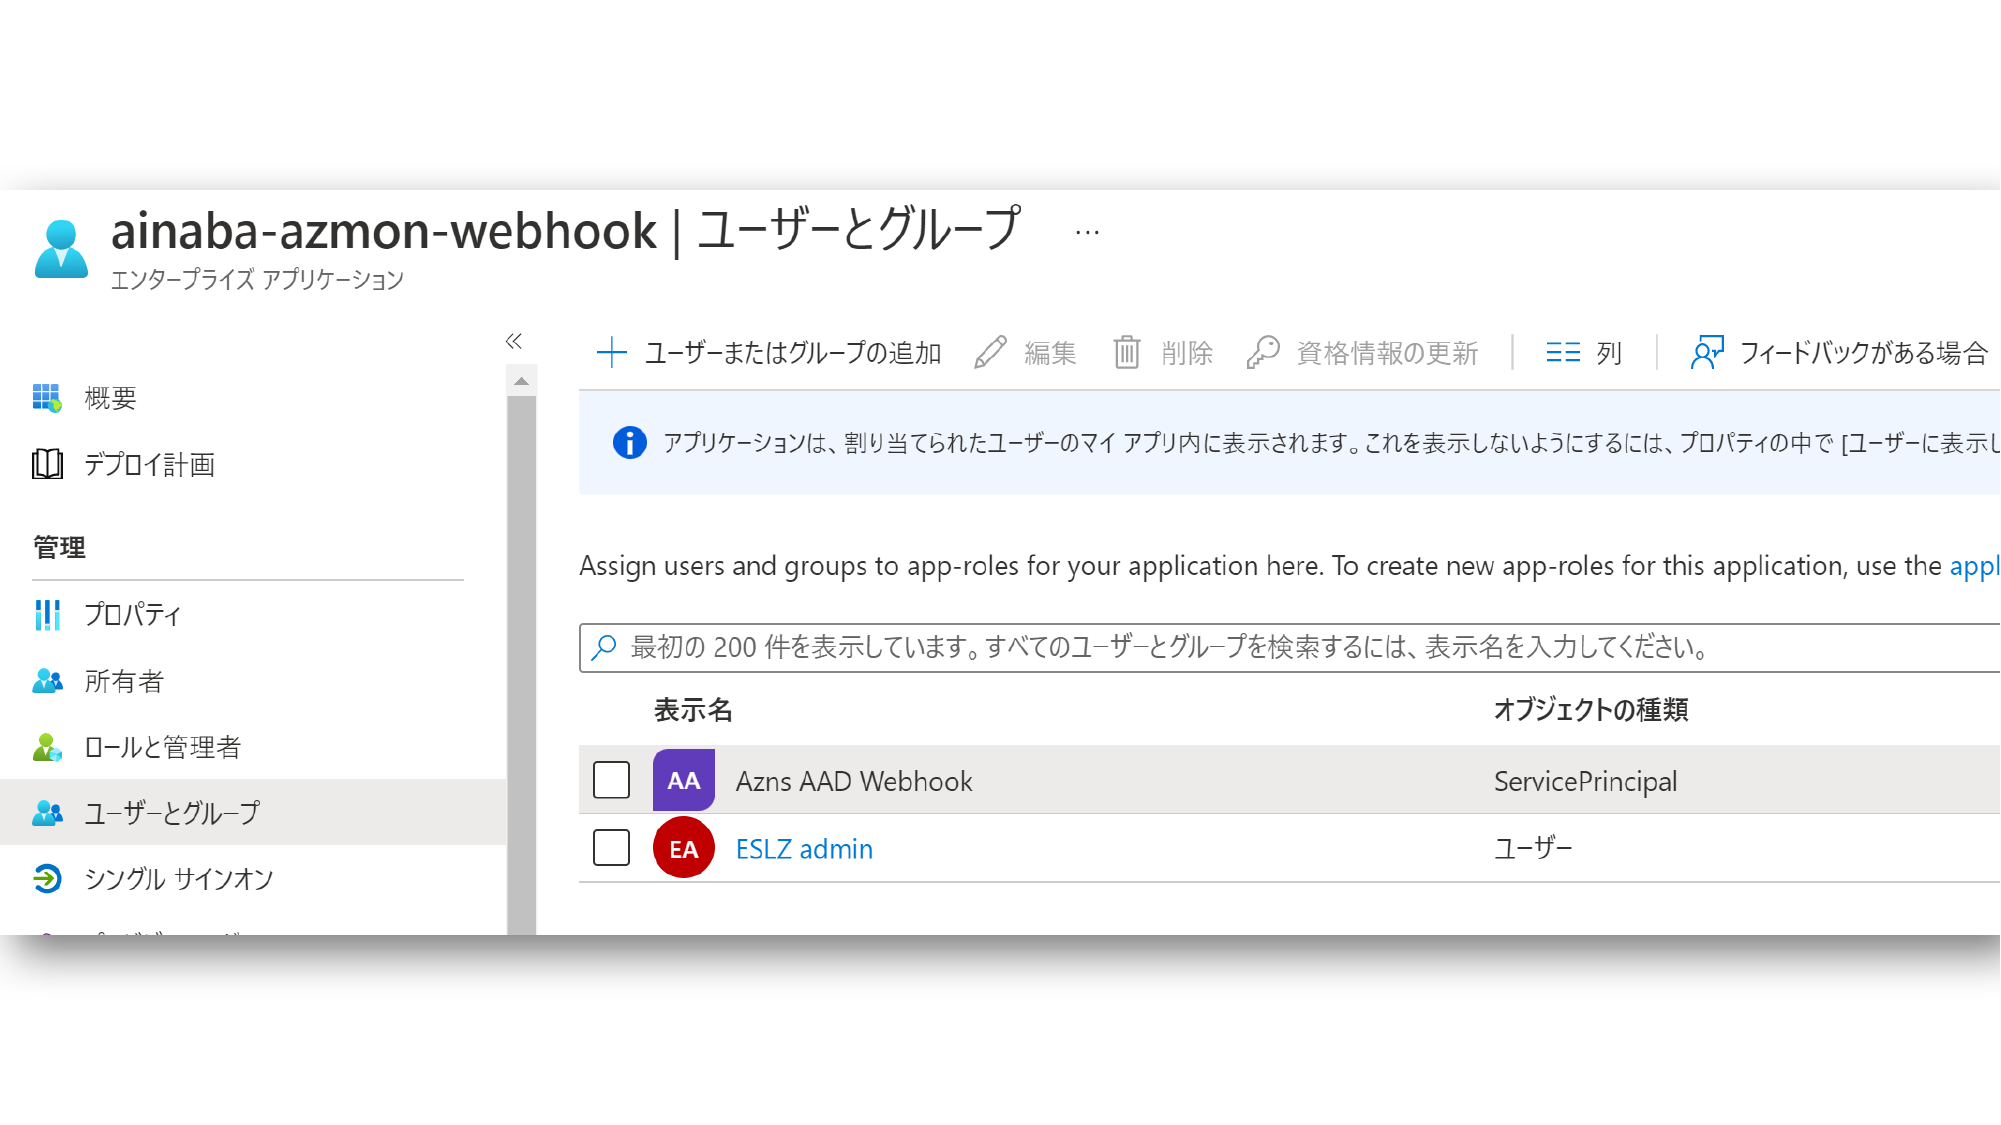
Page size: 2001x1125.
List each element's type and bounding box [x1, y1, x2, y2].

picture [0, 190, 2000, 935]
